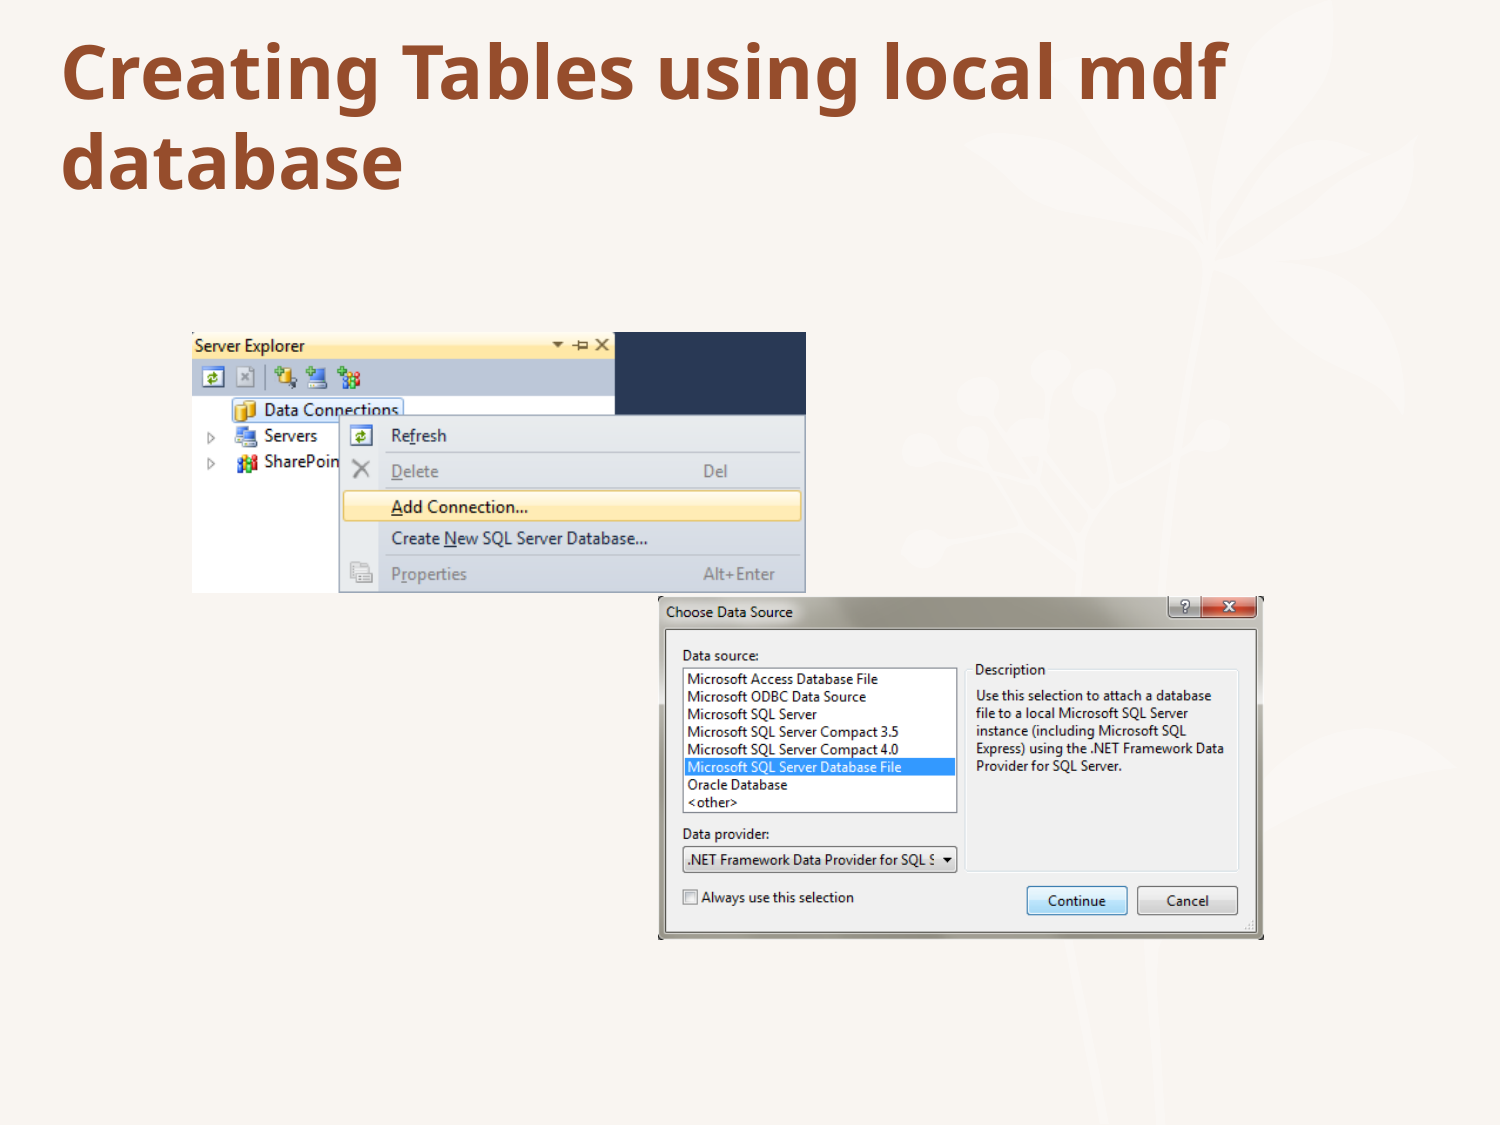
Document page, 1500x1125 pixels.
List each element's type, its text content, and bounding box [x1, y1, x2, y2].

picture [192, 332, 806, 593]
title Creating Tables using local mdf database [45, 37, 1455, 213]
picture [658, 595, 1264, 940]
